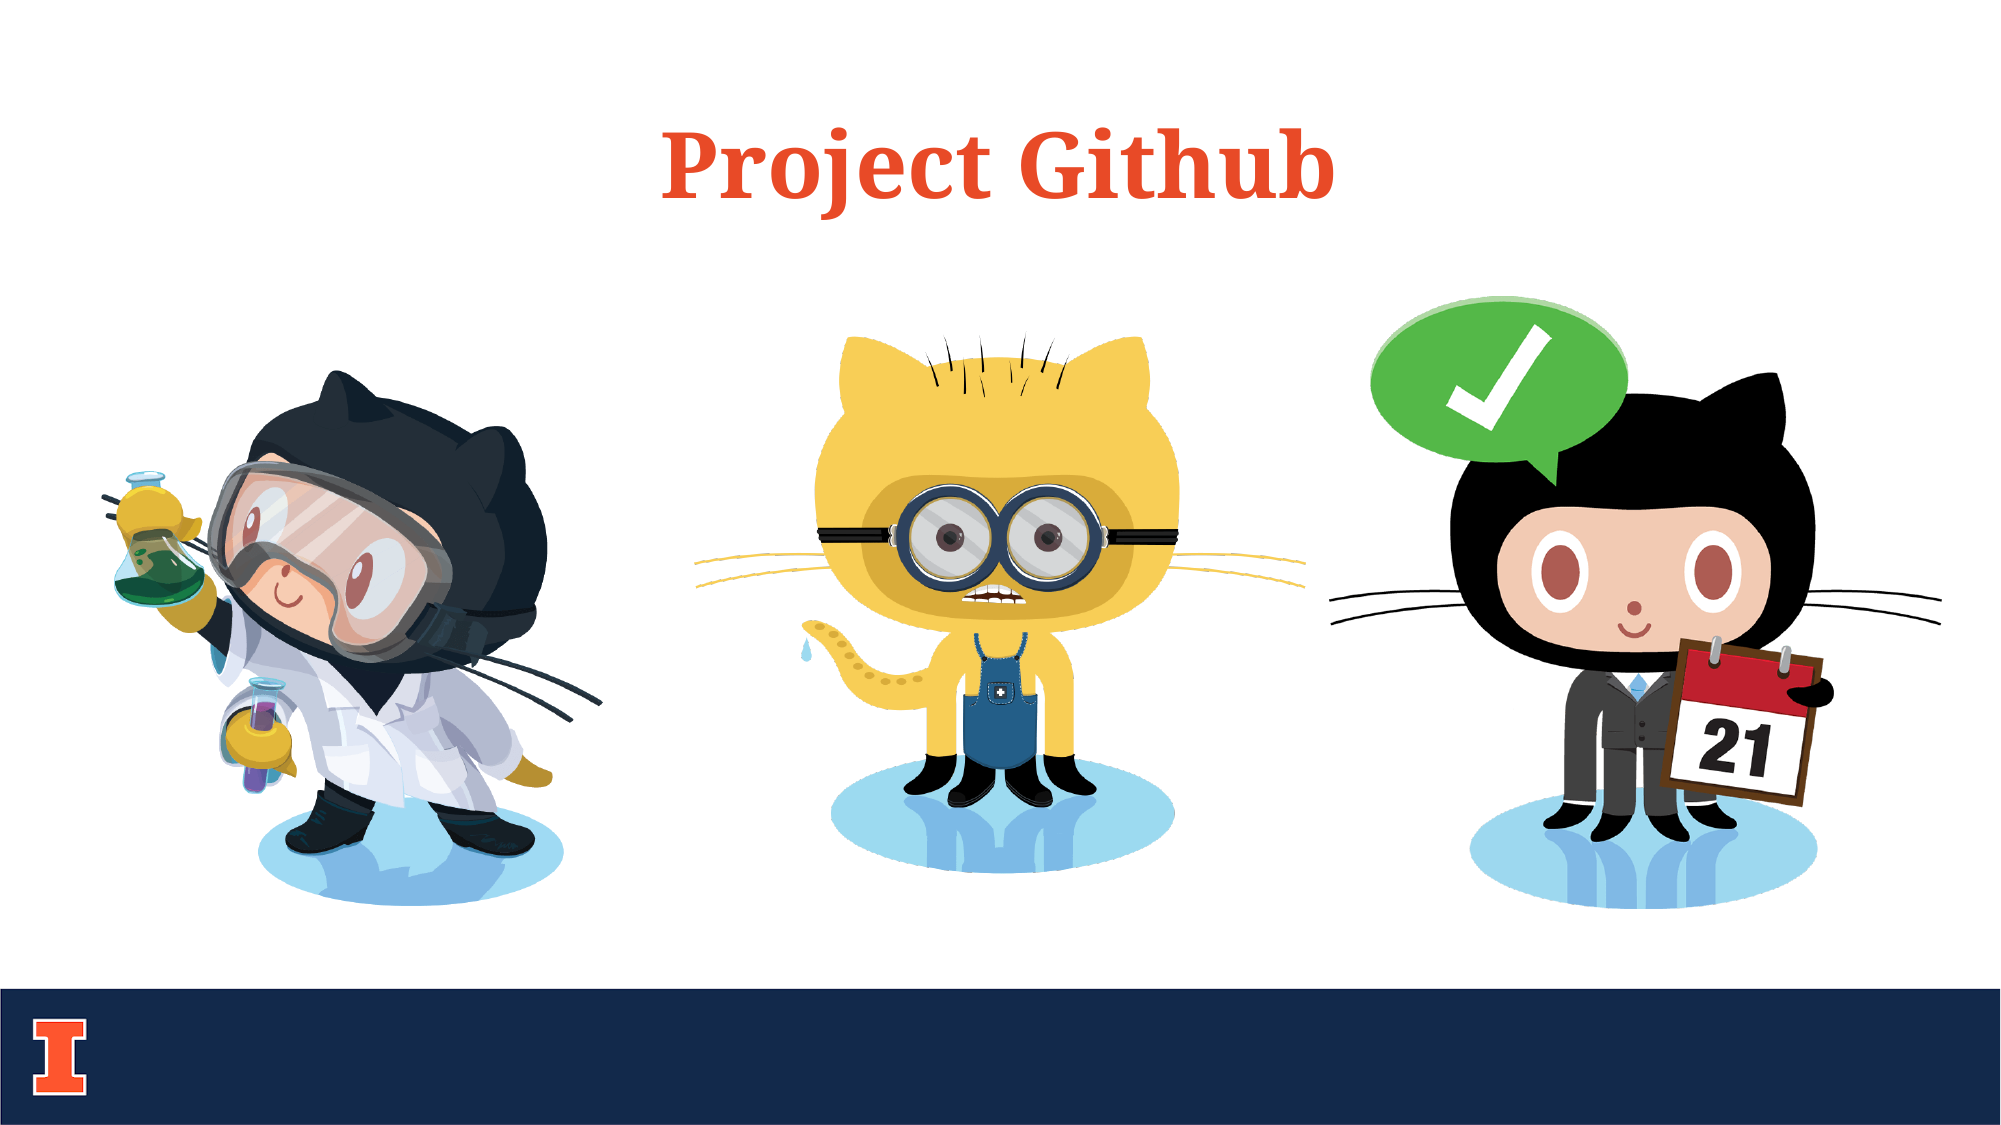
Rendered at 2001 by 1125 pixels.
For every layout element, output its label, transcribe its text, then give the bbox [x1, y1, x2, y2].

picture [0, 0, 2001, 1125]
title Project Github [58, 59, 1942, 278]
